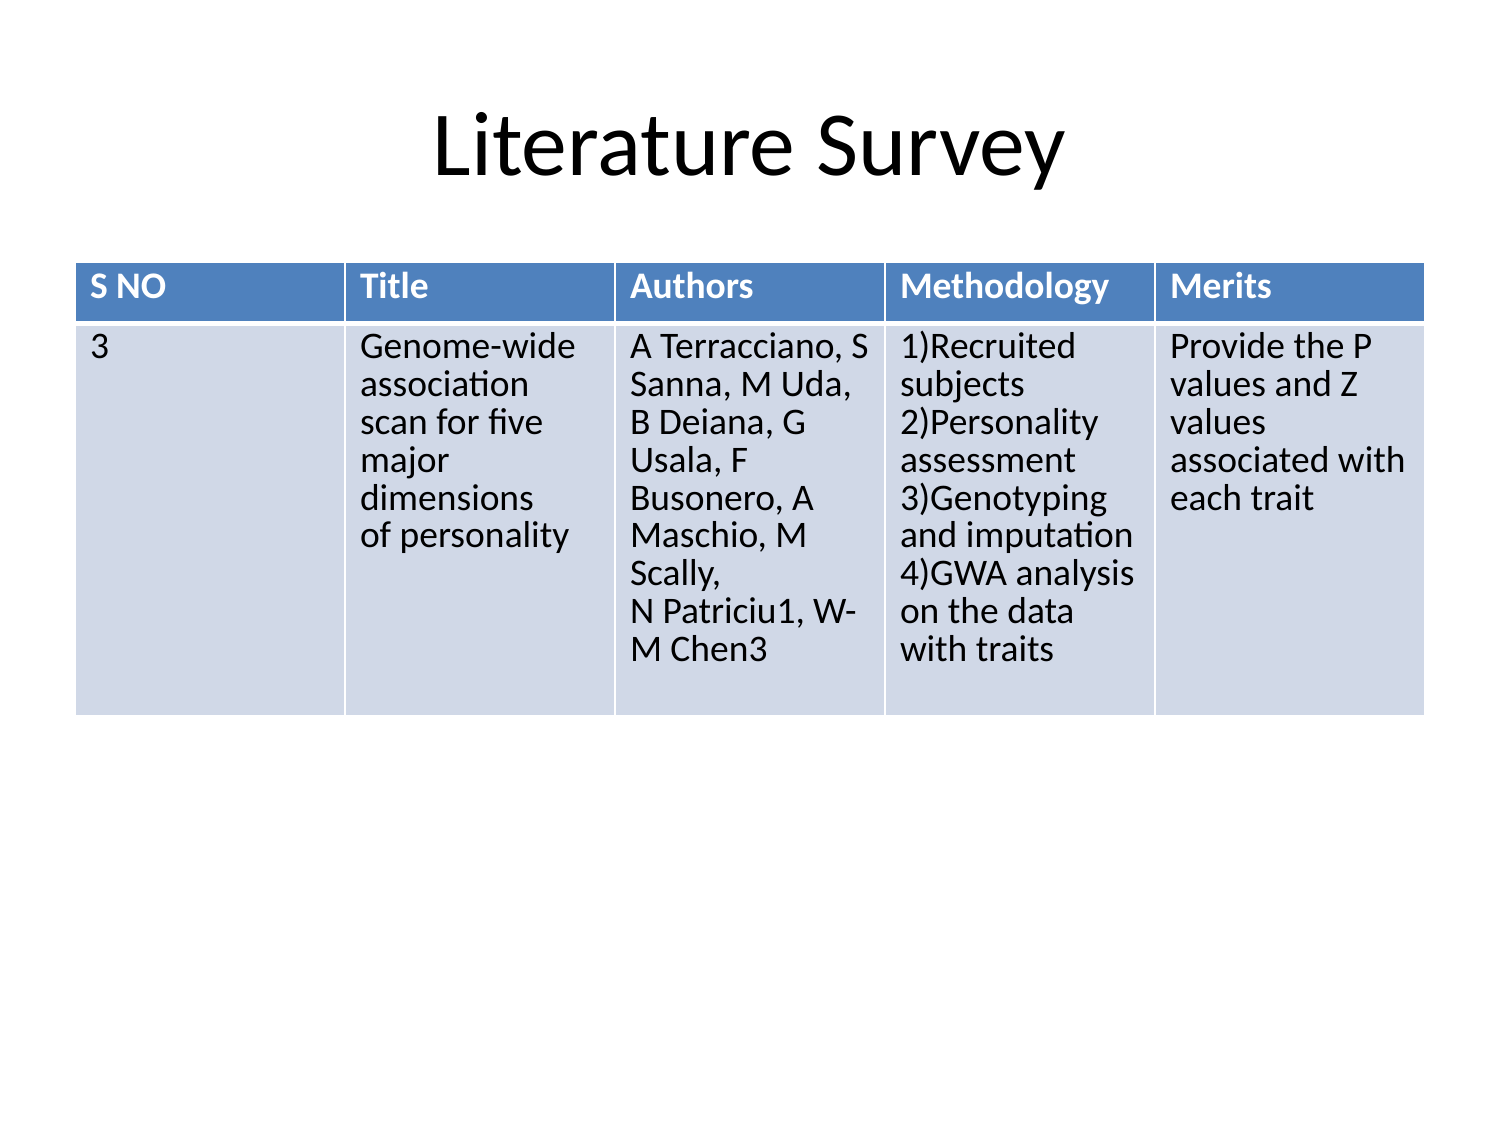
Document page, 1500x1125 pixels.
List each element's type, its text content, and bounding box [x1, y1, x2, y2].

table_header Title [346, 263, 614, 321]
table_cell A Terracciano, S Sanna, M Uda, B Deiana, G Usala, F Busonero, A Maschio, M Scally, N Patriciu1, W-M Chen3 [616, 326, 884, 715]
title Literature Survey [75, 45, 1425, 233]
table_cell 1)Recruited subjects 2)Personality assessment 3)Genotyping and imputation 4)GWA analysis on the data with traits [886, 326, 1154, 715]
table_header Authors [616, 263, 884, 321]
table_header Merits [1156, 263, 1424, 321]
table_header Methodology [886, 263, 1154, 321]
table_cell 3 [76, 326, 344, 715]
table_cell Provide the P values and Z values associated with each trait [1156, 326, 1424, 715]
table_header S NO [76, 263, 344, 321]
table_cell Genome-wide association scan for five major dimensions of personality [346, 326, 614, 715]
